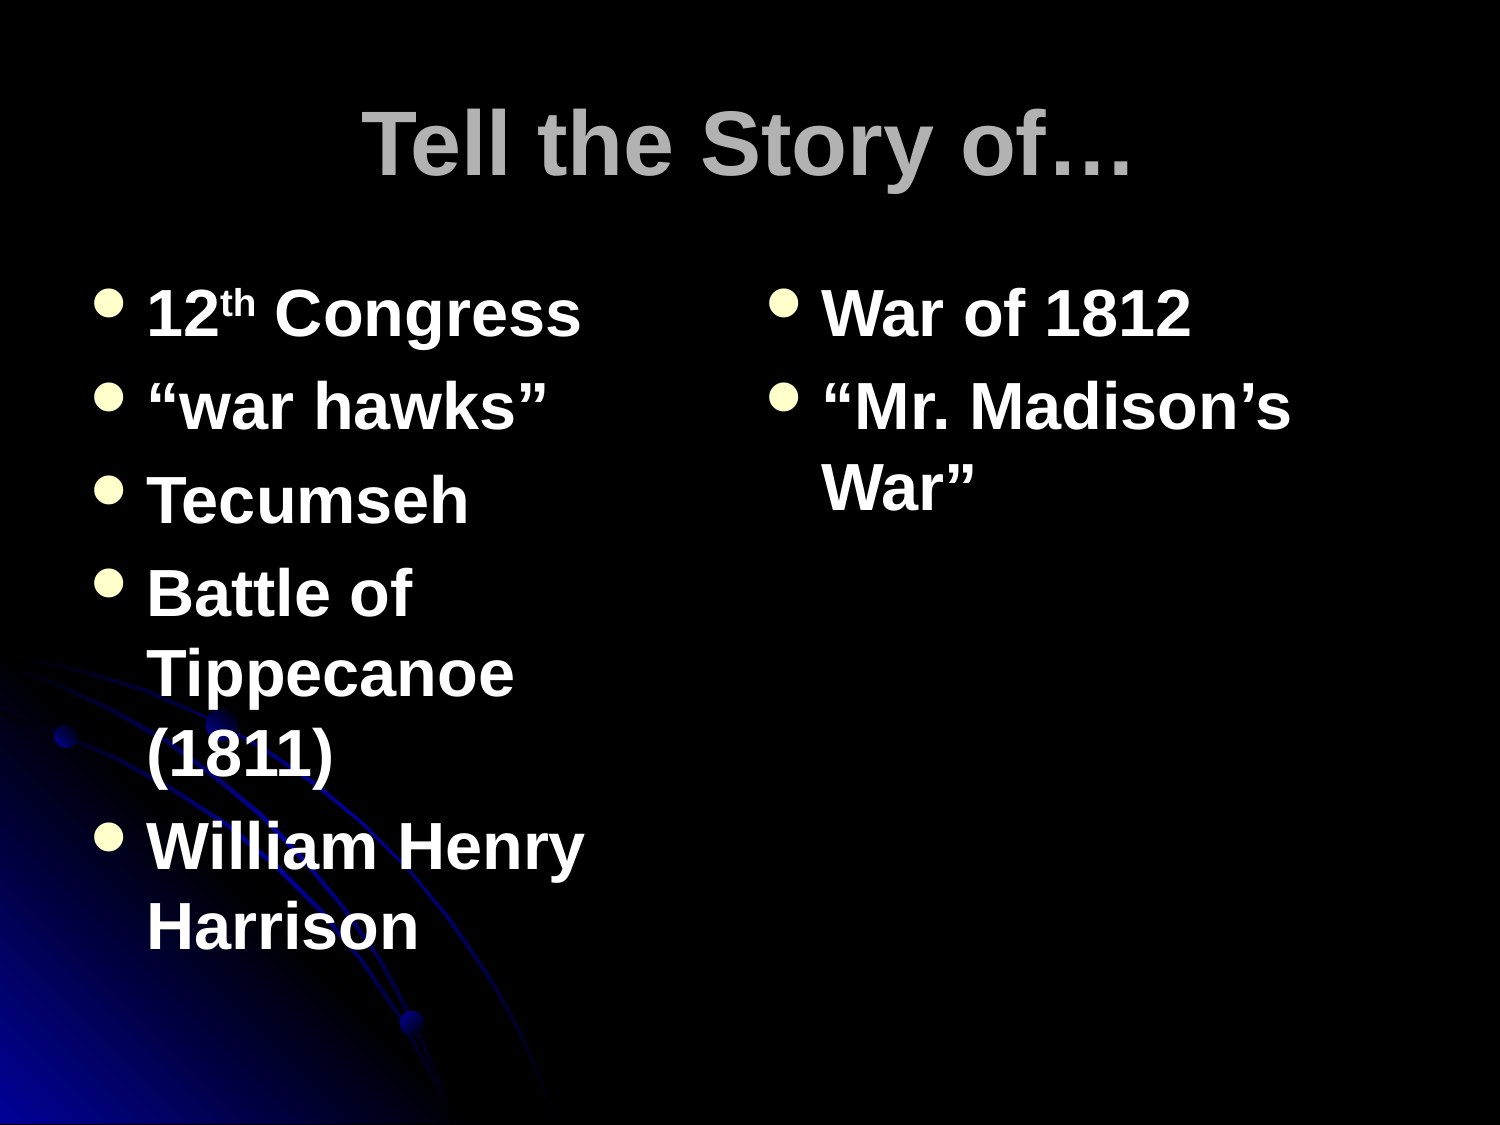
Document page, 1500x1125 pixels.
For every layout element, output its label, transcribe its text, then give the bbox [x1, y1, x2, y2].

list War of 1812 “Mr. Madison’s War” [749, 262, 1413, 1006]
list 12th Congress “war hawks” Tecumseh Battle of Tippecanoe (1811) William Henry Harrison [74, 262, 738, 1006]
title Tell the Story of… [74, 45, 1426, 233]
